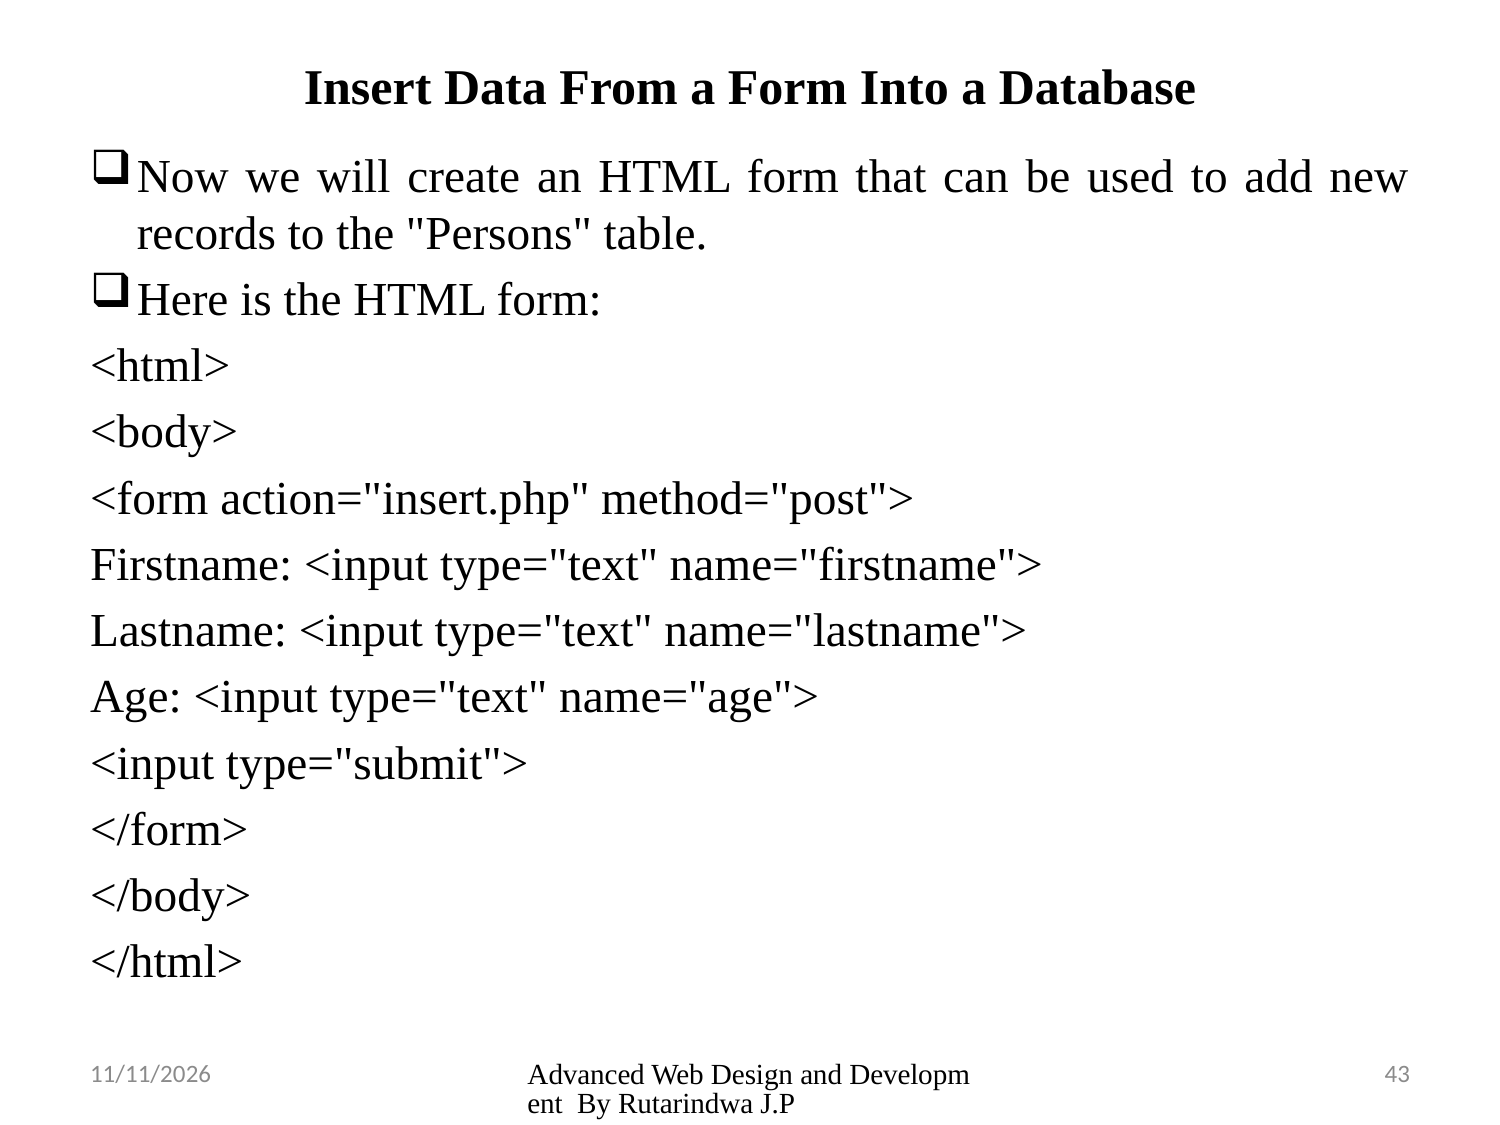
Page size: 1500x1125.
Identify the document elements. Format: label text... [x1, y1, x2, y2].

slide_number 43 [1074, 1042, 1425, 1103]
list Now we will create an HTML form that can be used to add new records to the "Persons" table. Here is the HTML form: <html> <body> <form action="insert.php" method="post"> Firstname: <input type="text" name="firstname"> Lastname: <input type="text" name="lastname"> Age: <input type="text" name="age"> <input type="submit"> </form> </body> </html> [75, 137, 1425, 1005]
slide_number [75, 1042, 425, 1103]
footer Advanced Web Design and Development By Rutarindwa J.P [512, 1042, 988, 1103]
title Insert Data From a Form Into a Database [75, 45, 1425, 125]
